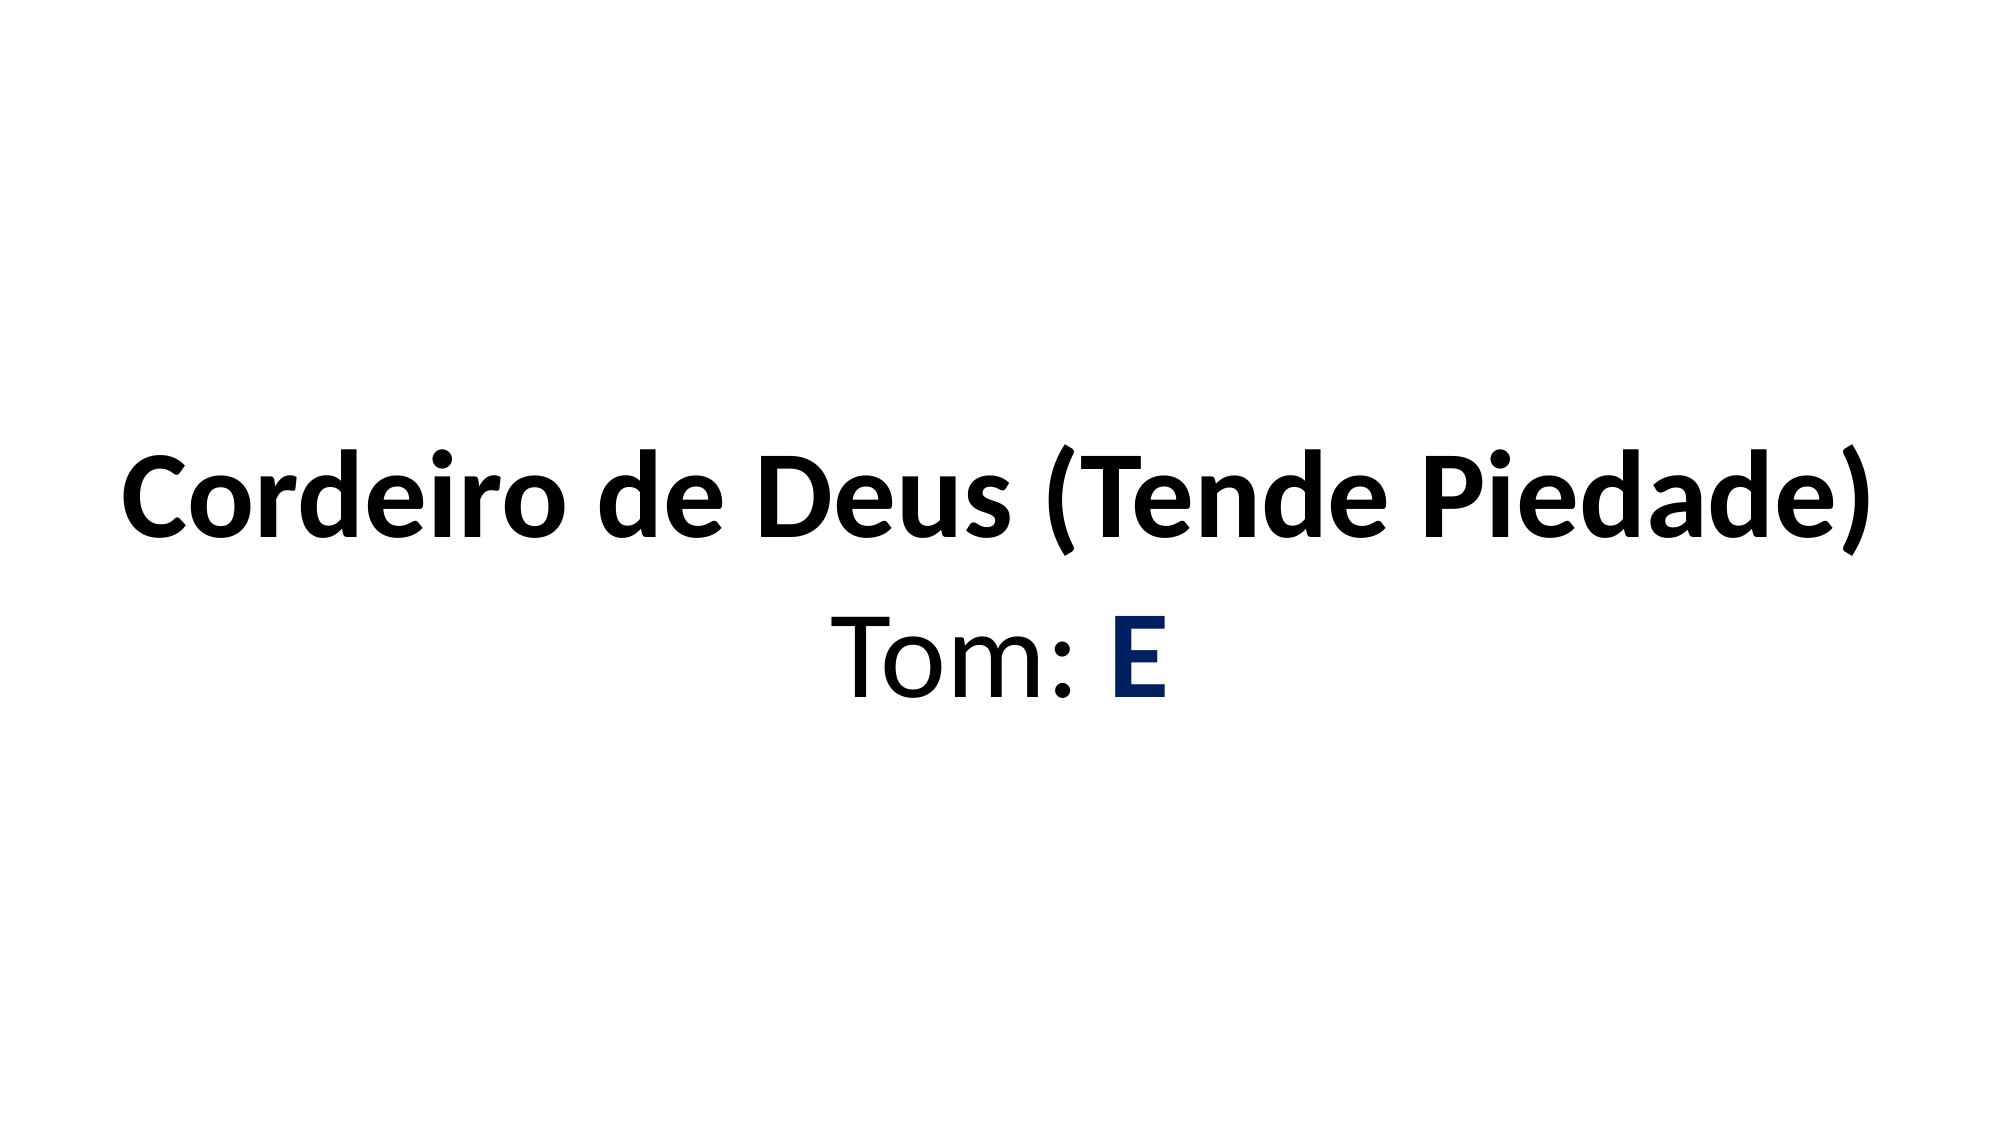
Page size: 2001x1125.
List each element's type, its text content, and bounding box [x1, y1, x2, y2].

title Cordeiro de Deus (Tende Piedade) Tom: E [0, 0, 2000, 1125]
